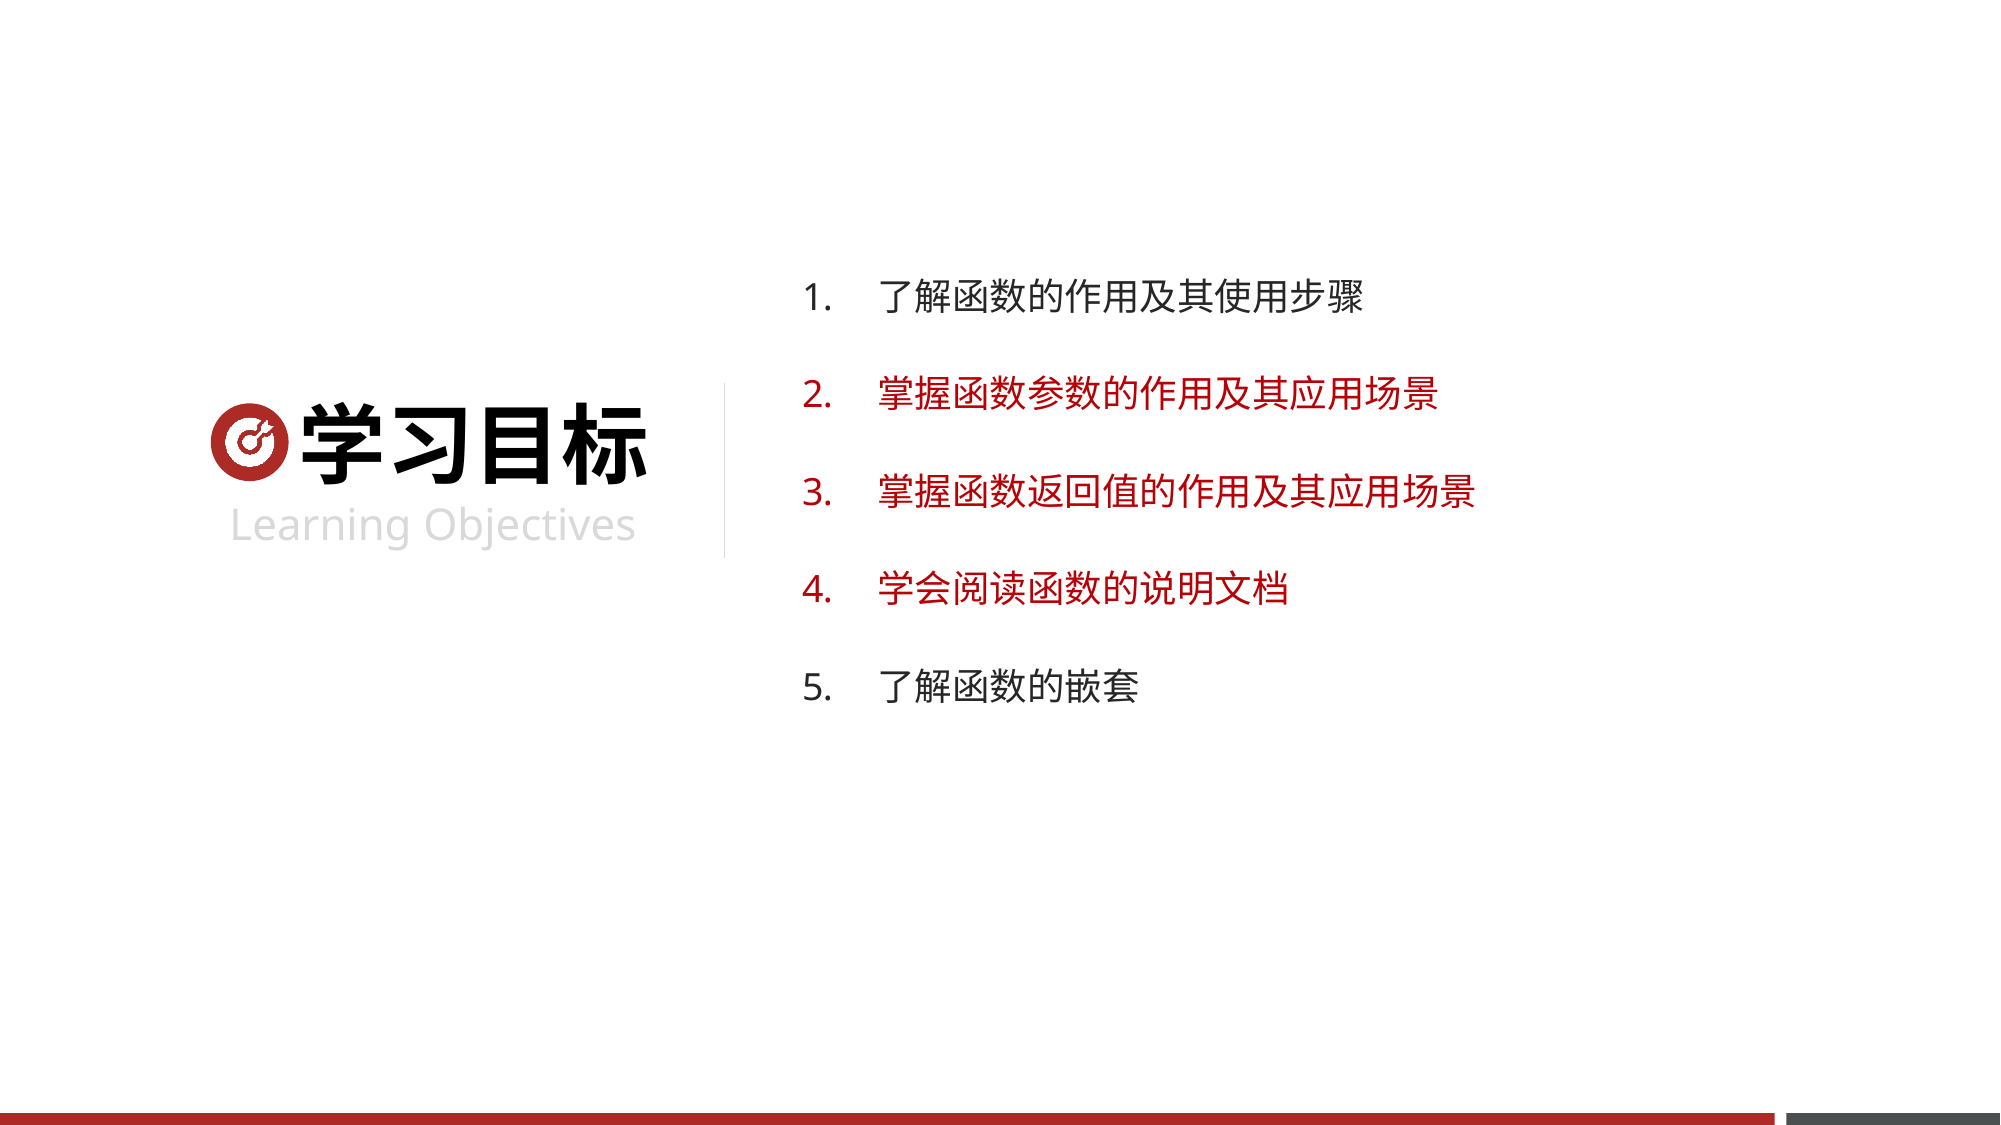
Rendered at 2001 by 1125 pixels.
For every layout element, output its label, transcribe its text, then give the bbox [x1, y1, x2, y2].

list 了解函数的作用及其使用步骤 掌握函数参数的作用及其应用场景 掌握函数返回值的作用及其应用场景 学会阅读函数的说明文档 了解函数的嵌套 [787, 69, 1879, 866]
picture [216, 408, 283, 476]
